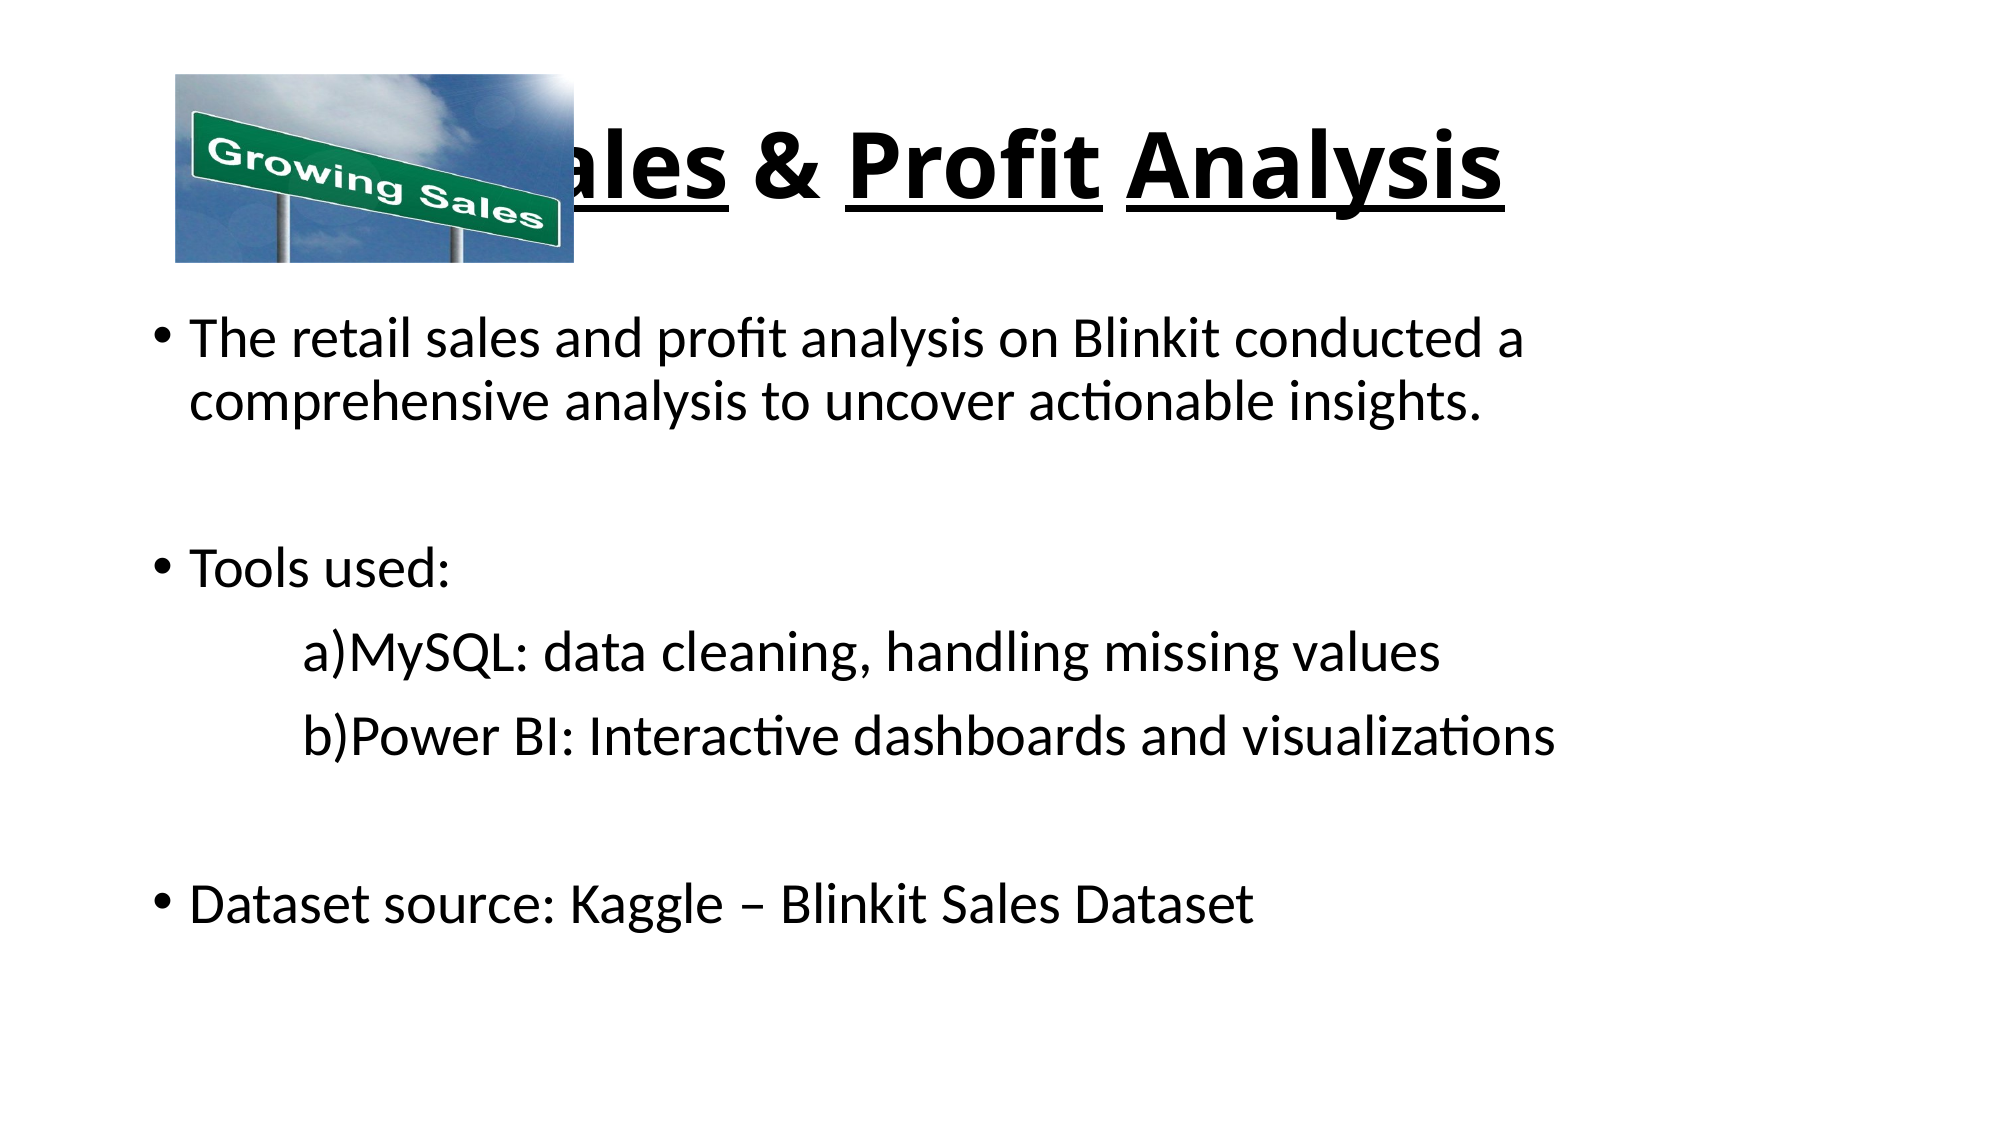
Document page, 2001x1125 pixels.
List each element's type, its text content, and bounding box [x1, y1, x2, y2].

title Sales & Profit Analysis [137, 59, 1863, 278]
list The retail sales and profit analysis on Blinkit conducted a comprehensive analysis to uncover actionable insights. Tools used: a)MySQL: data cleaning, handling missing values b)Power BI: Interactive dashboards and visualizations Dataset source: Kaggle – Blinkit Sales Dataset [137, 299, 1863, 1014]
picture [175, 74, 574, 263]
